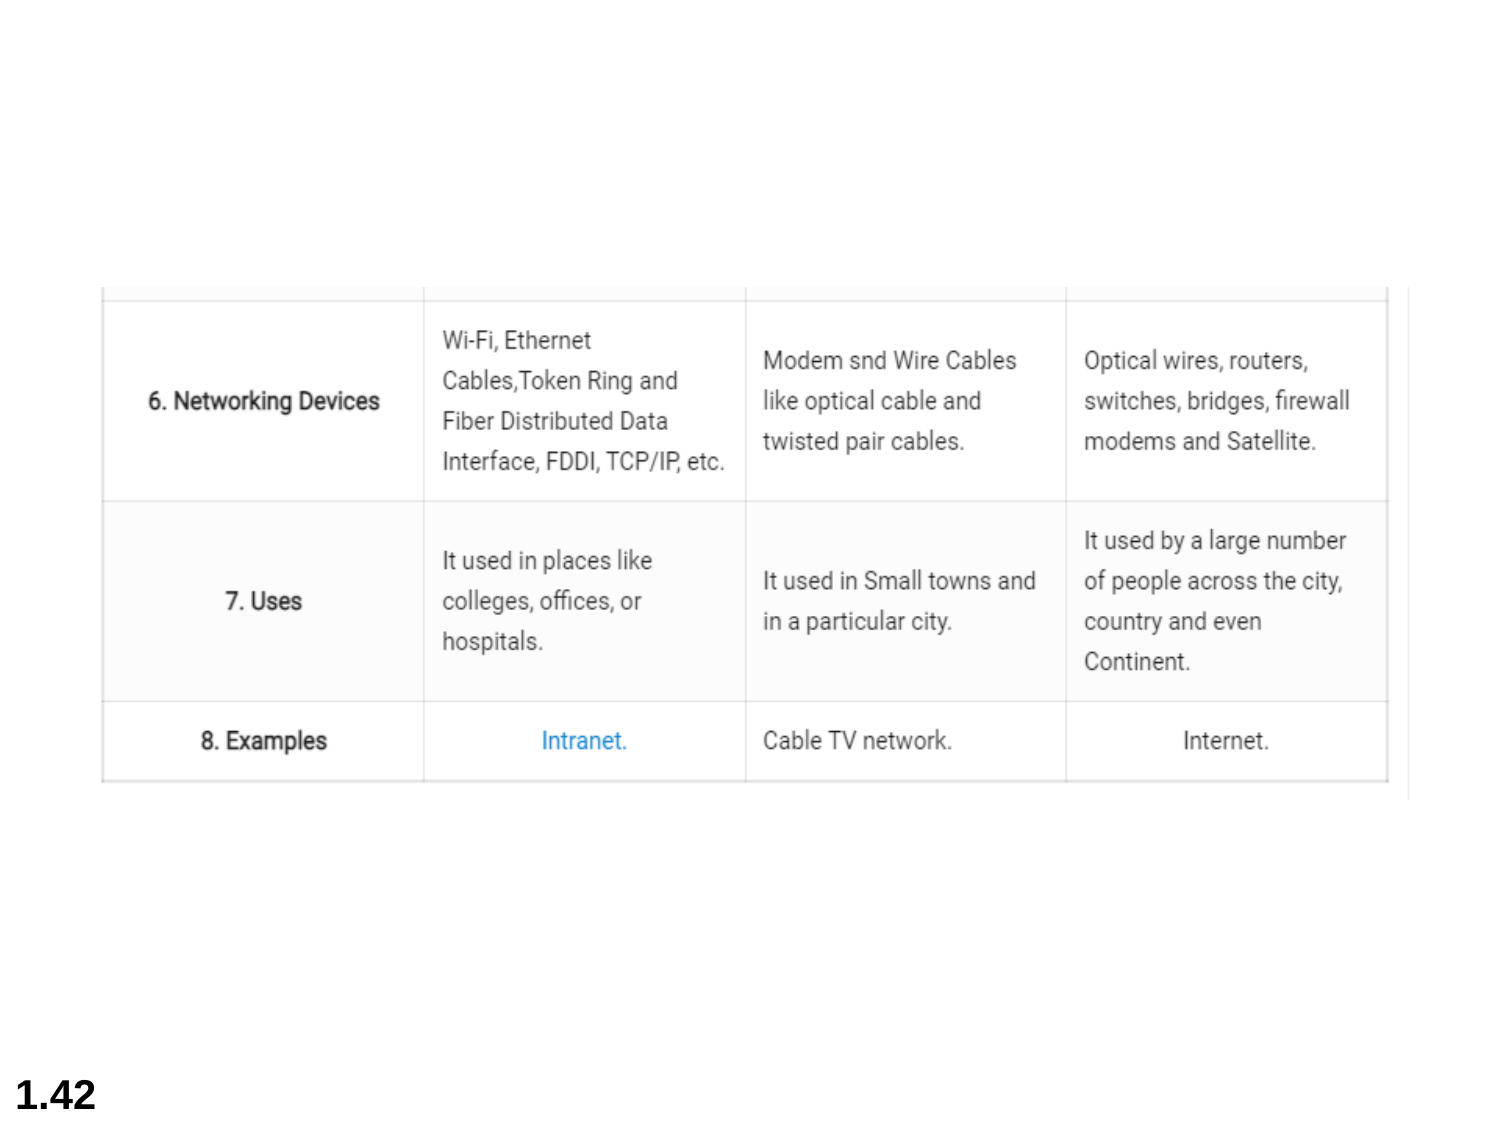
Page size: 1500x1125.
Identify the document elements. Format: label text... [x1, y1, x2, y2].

picture [88, 287, 1412, 801]
slide_number 1.42 [0, 1049, 313, 1125]
